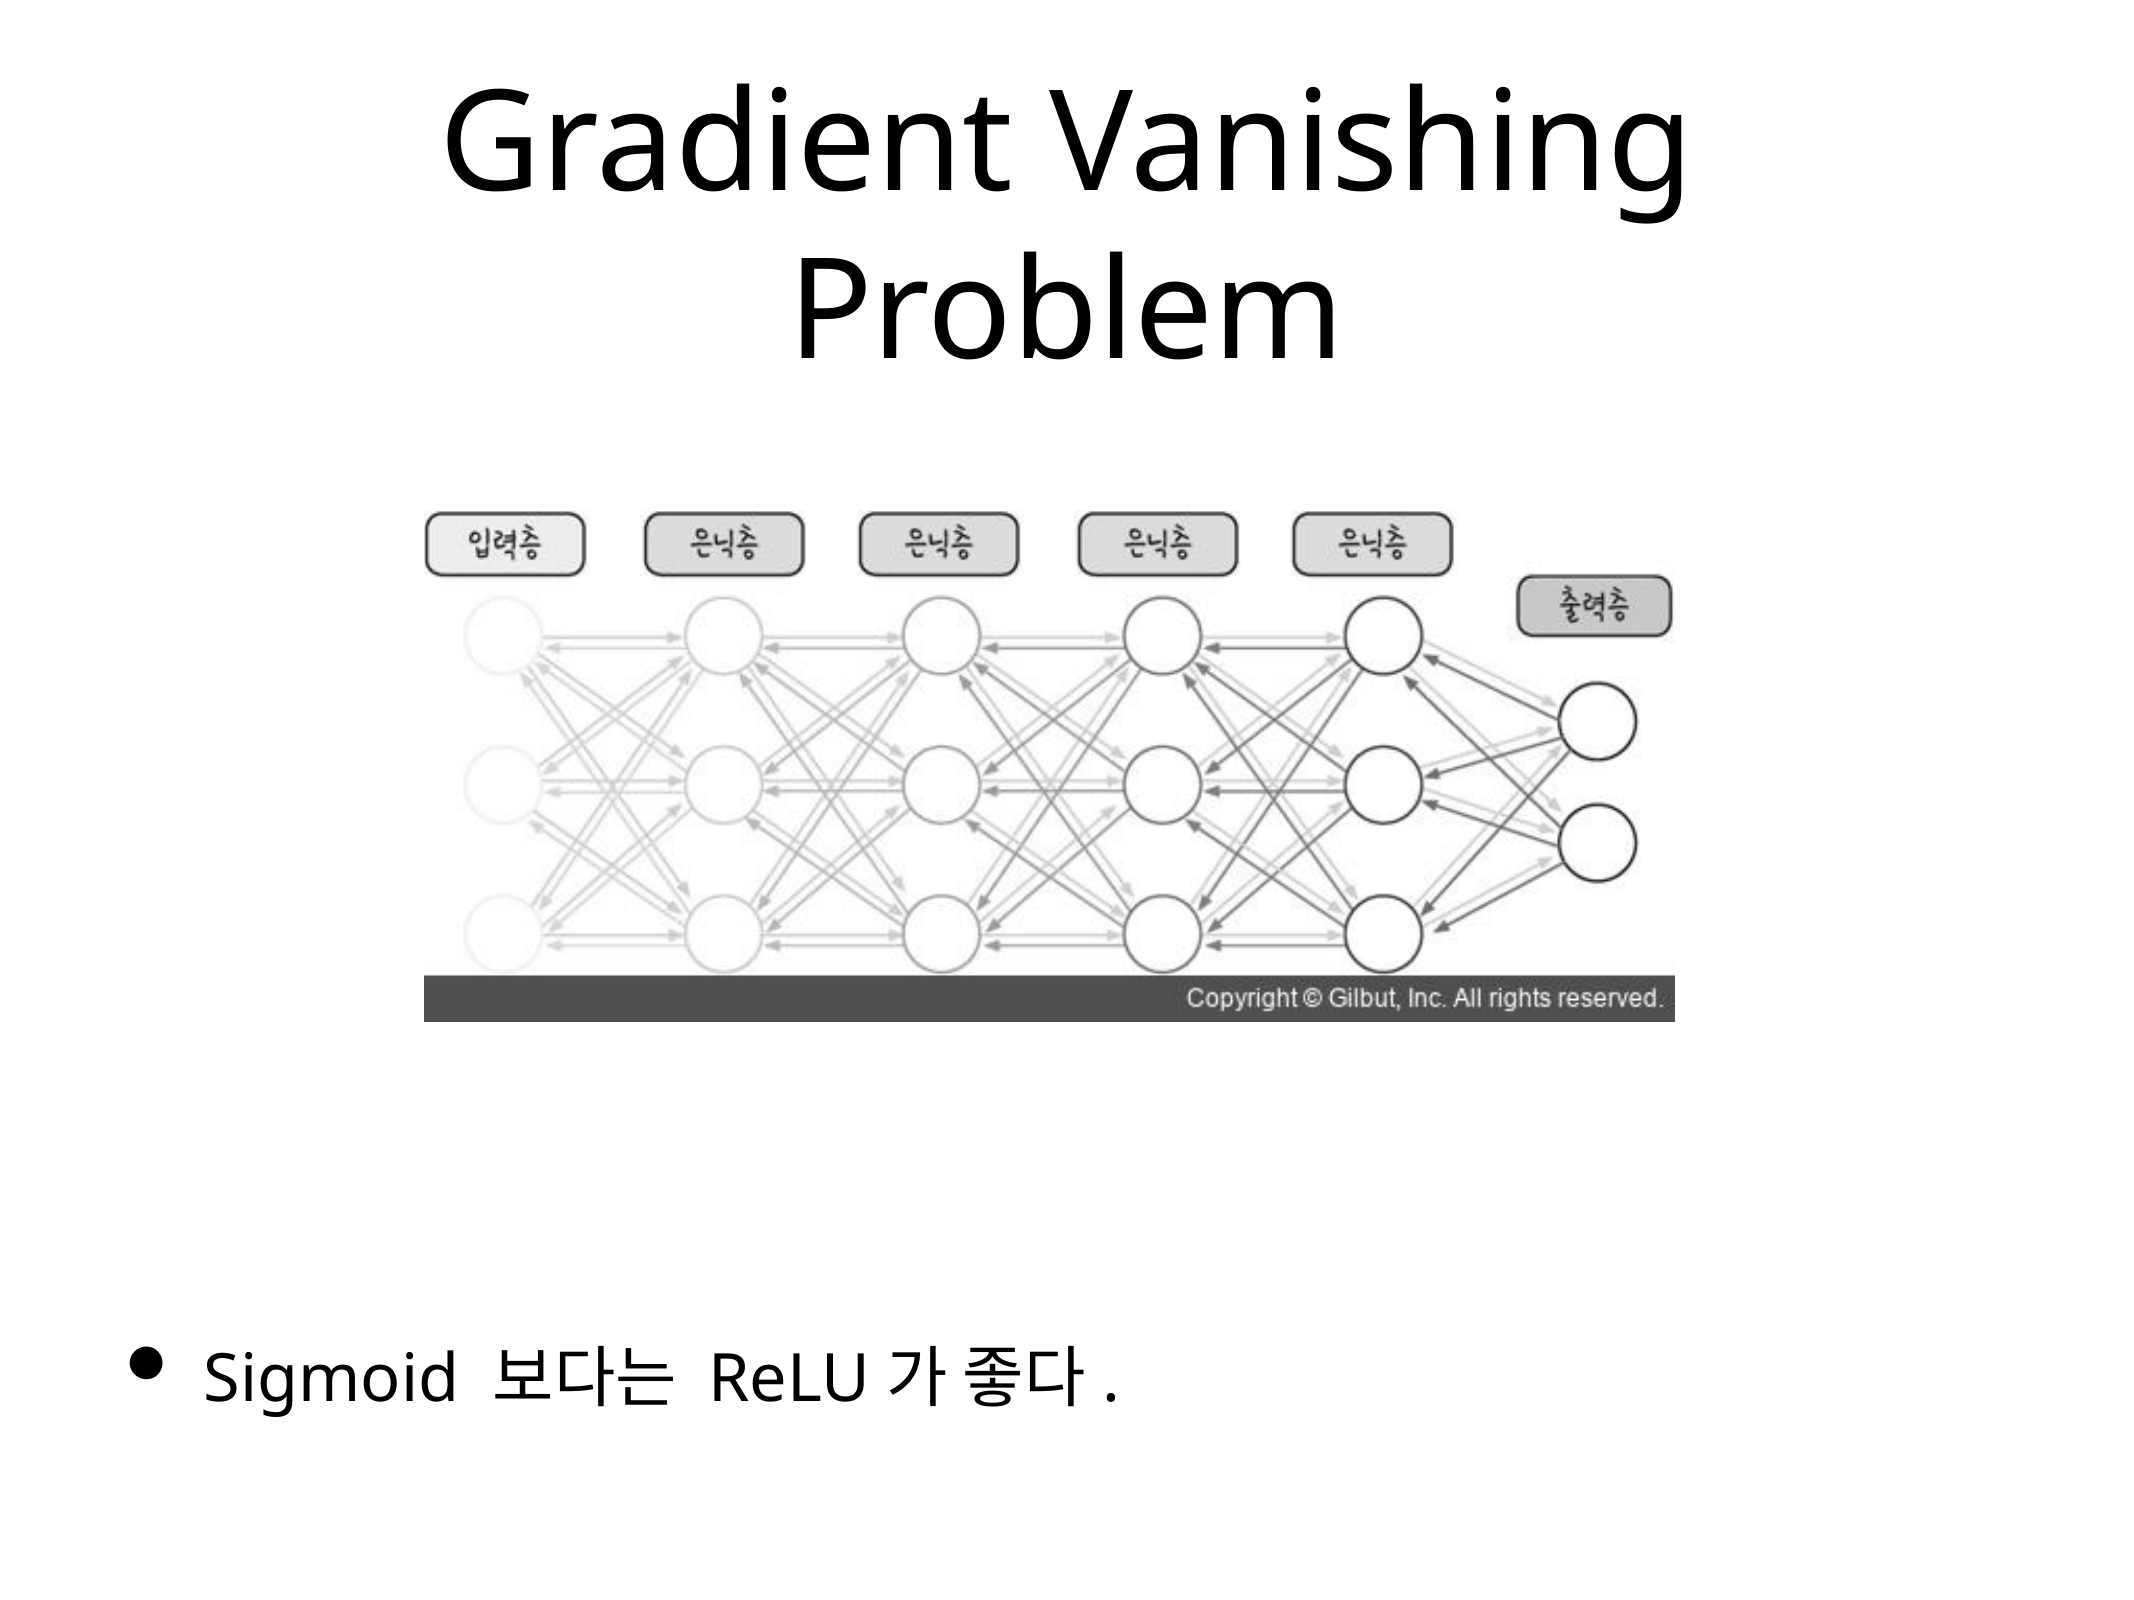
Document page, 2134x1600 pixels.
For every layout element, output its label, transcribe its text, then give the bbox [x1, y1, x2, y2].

picture [424, 510, 1675, 1022]
text_box Sigmoid 보다는 ReLU가 좋다. [122, 1293, 1977, 1457]
text_box Gradient Vanishing Problem [156, 41, 1977, 396]
